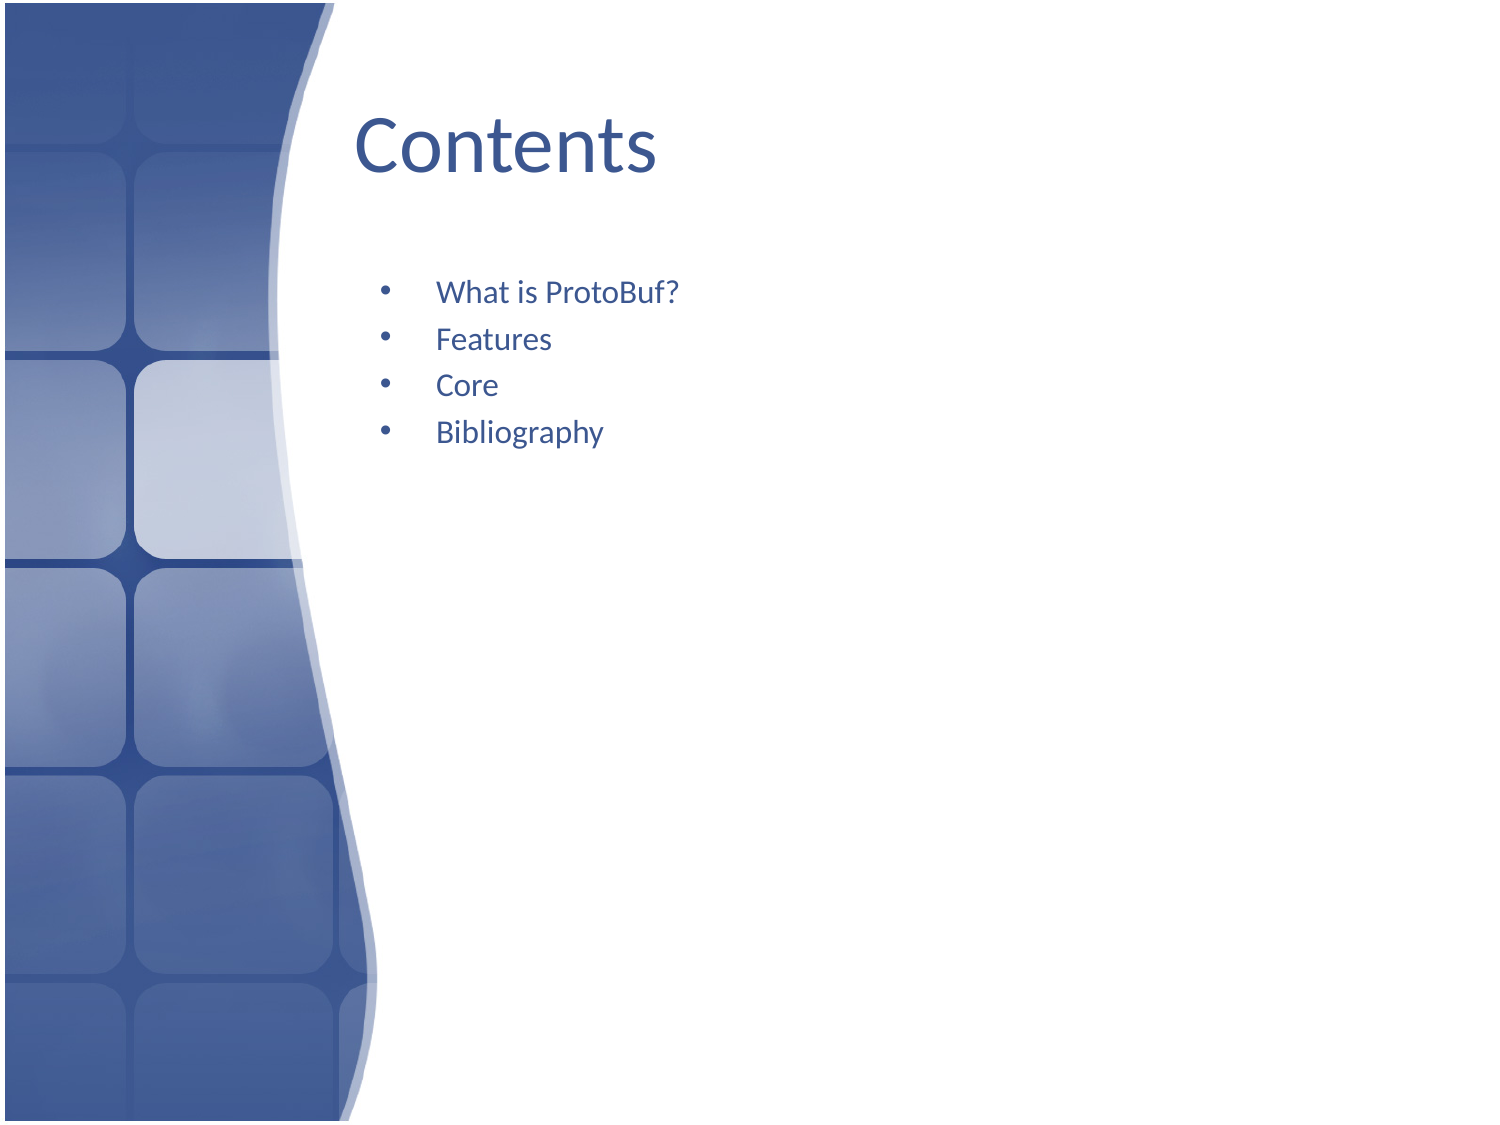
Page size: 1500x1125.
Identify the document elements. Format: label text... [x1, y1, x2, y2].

title Contents [339, 44, 1426, 233]
picture [0, 0, 1500, 1125]
list What is ProtoBuf? Features Core Bibliography [364, 262, 1451, 1088]
